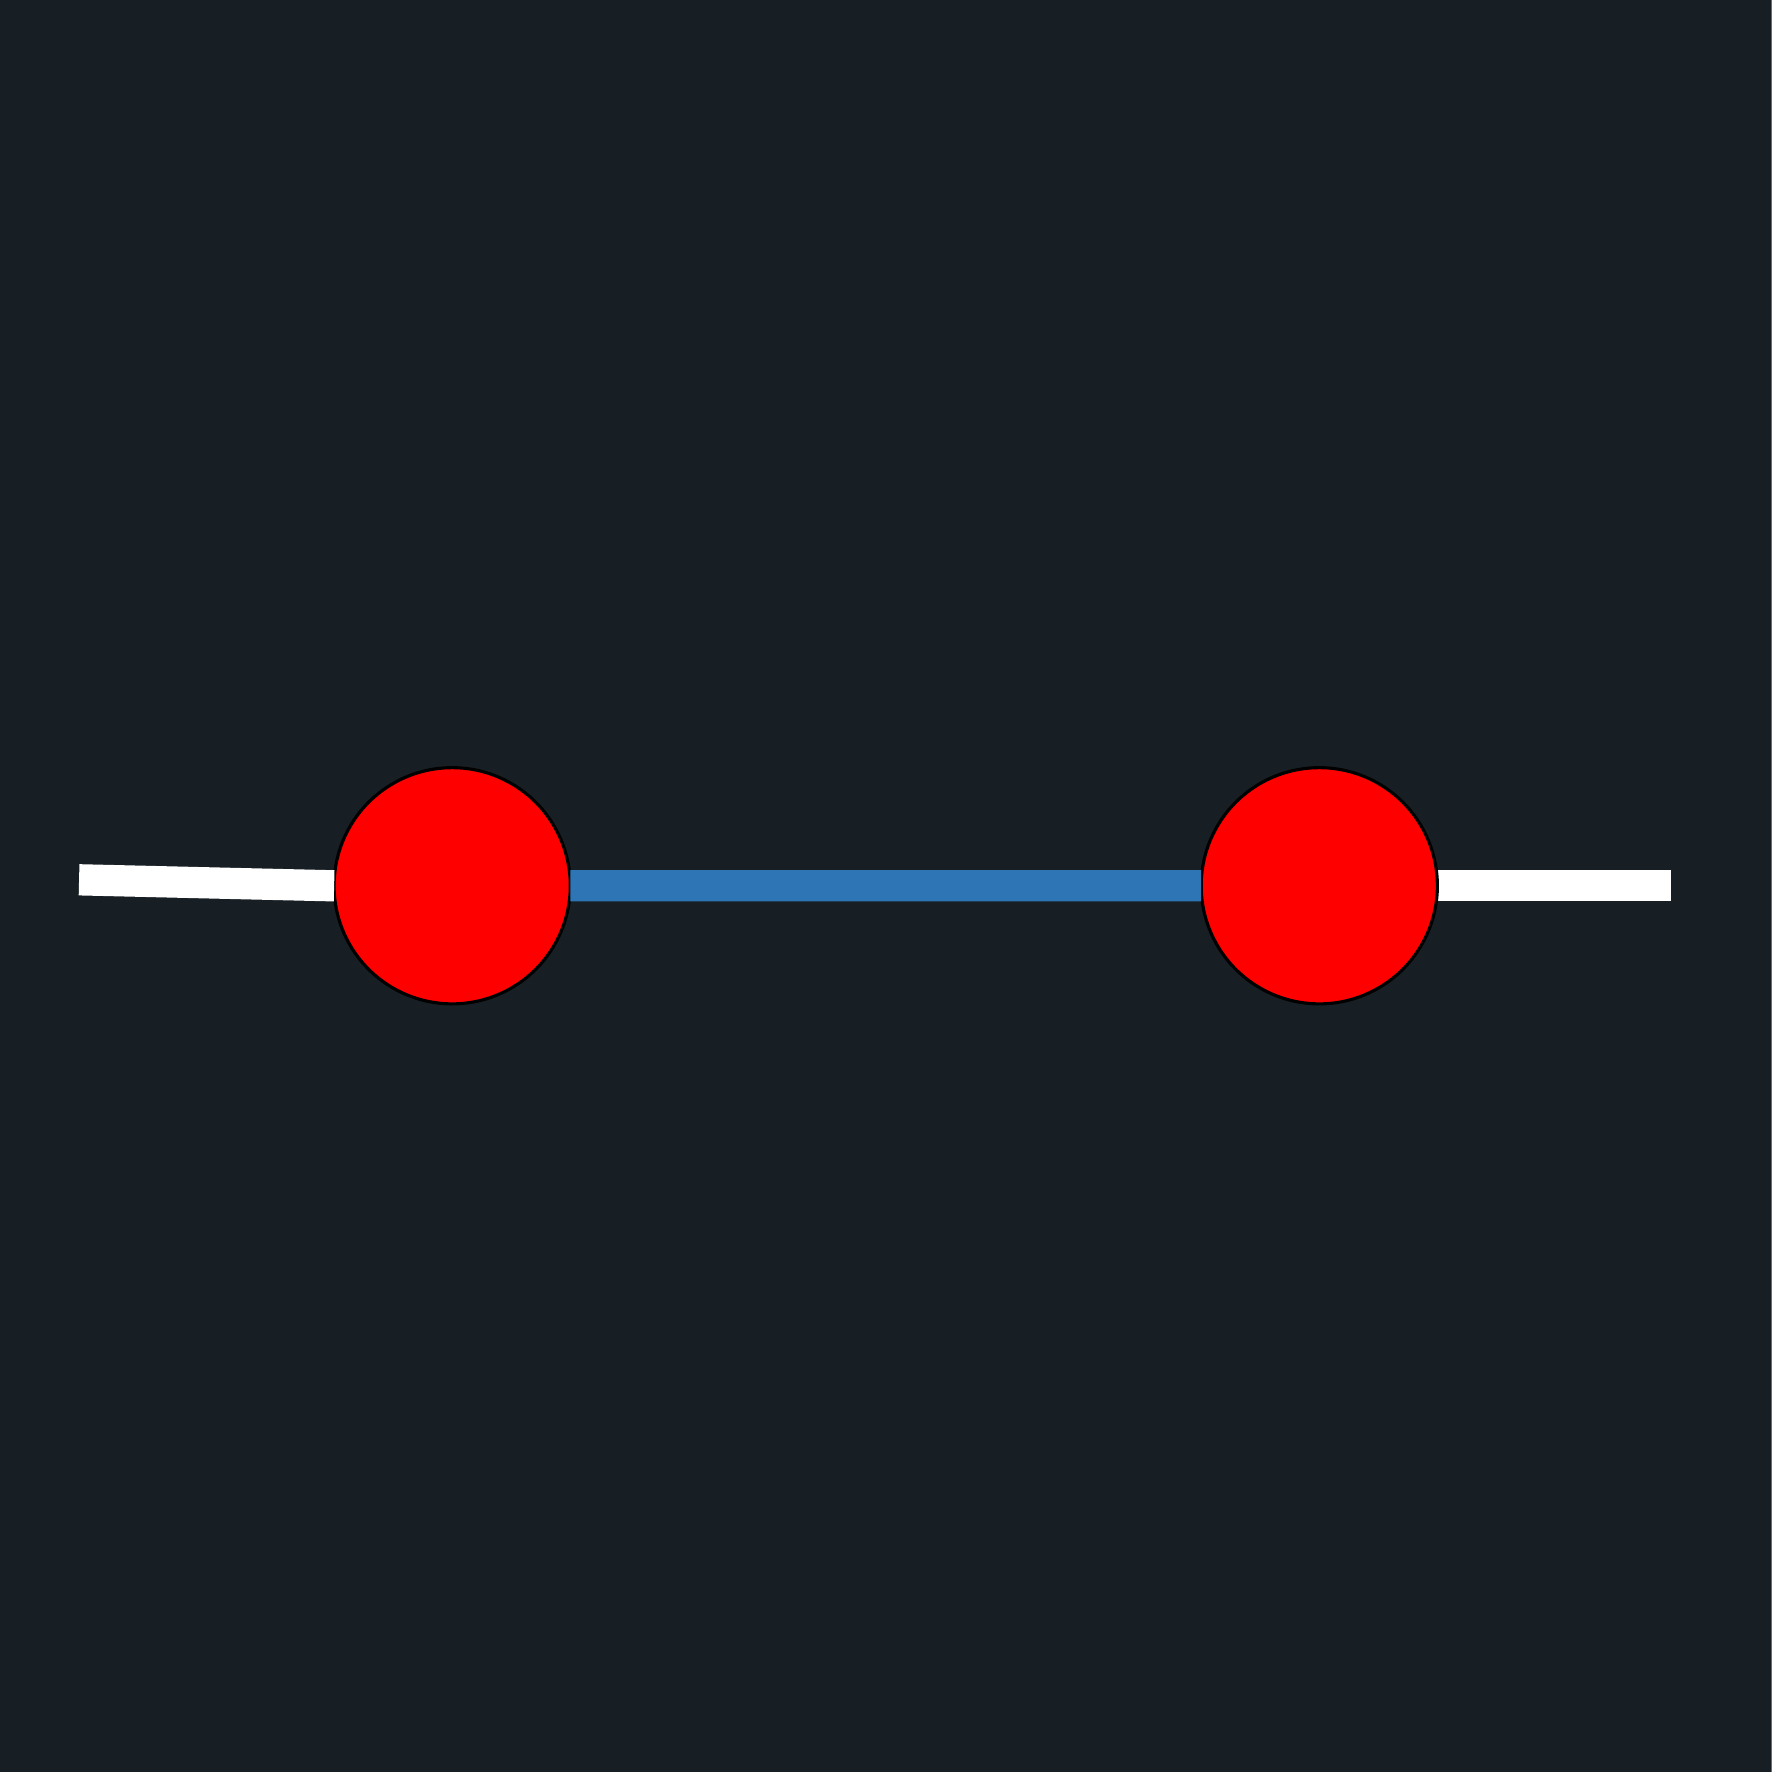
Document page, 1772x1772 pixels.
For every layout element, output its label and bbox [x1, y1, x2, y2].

text_box [1201, 766, 1439, 1005]
text_box [334, 766, 571, 1005]
